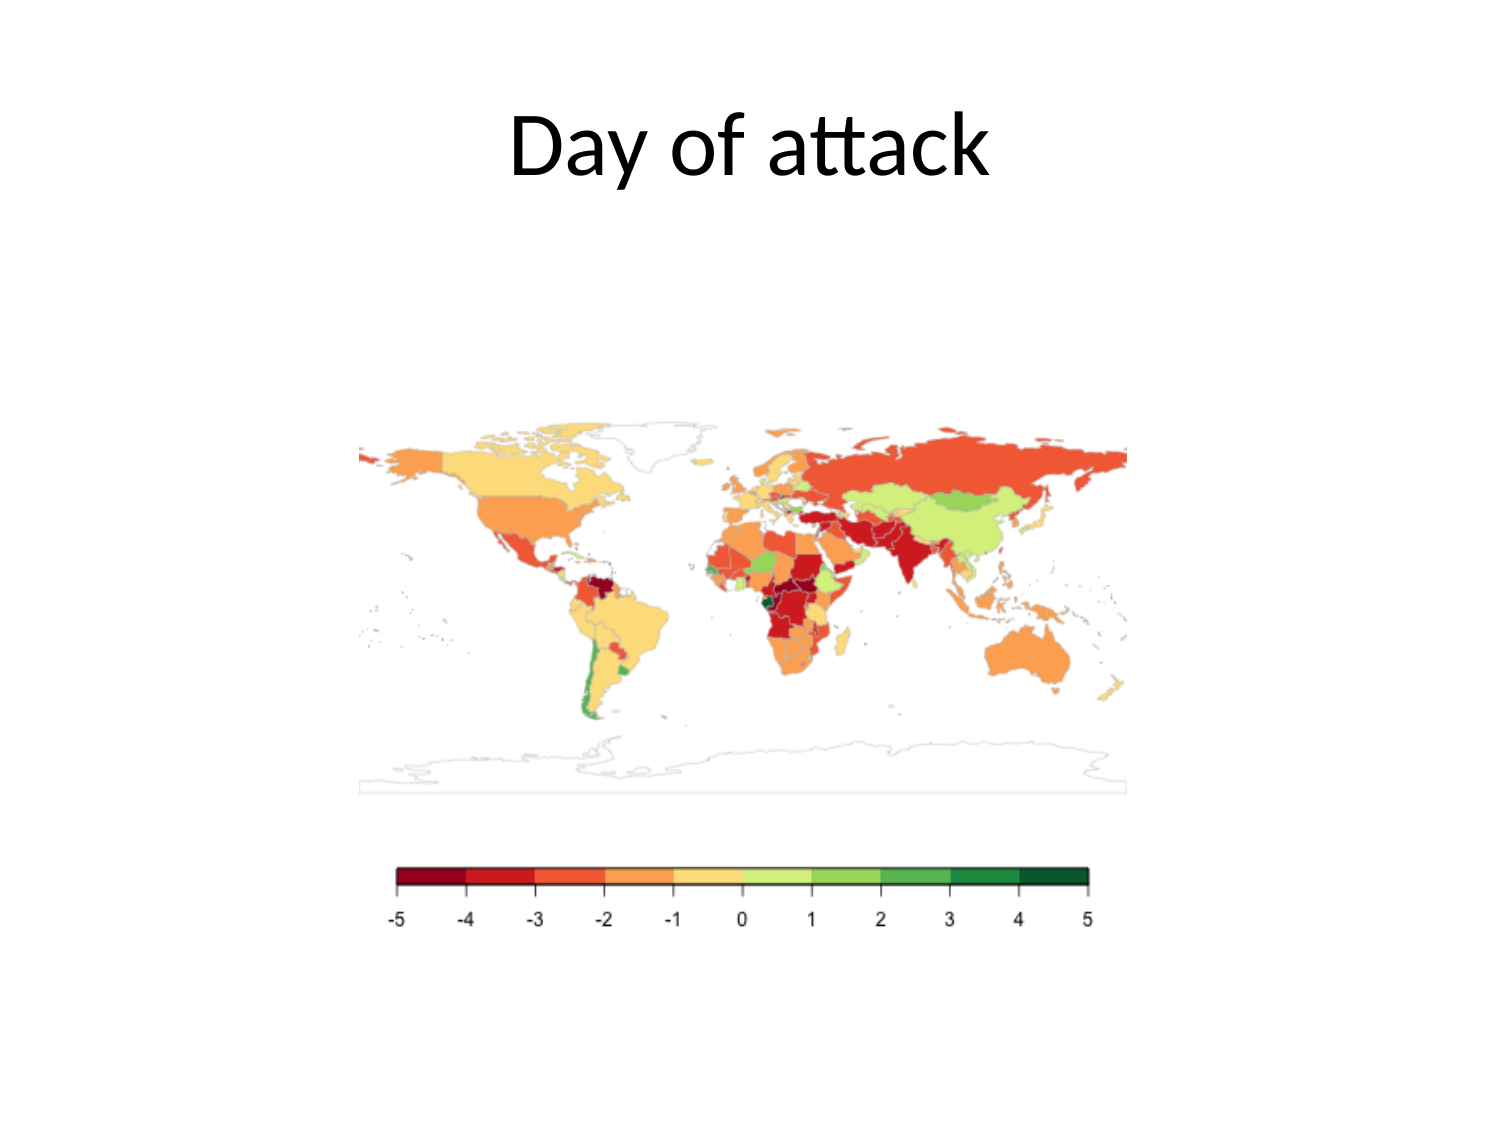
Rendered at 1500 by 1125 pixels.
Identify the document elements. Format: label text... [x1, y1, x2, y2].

text_box Day of attack [74, 45, 1425, 233]
picture [359, 212, 1128, 981]
